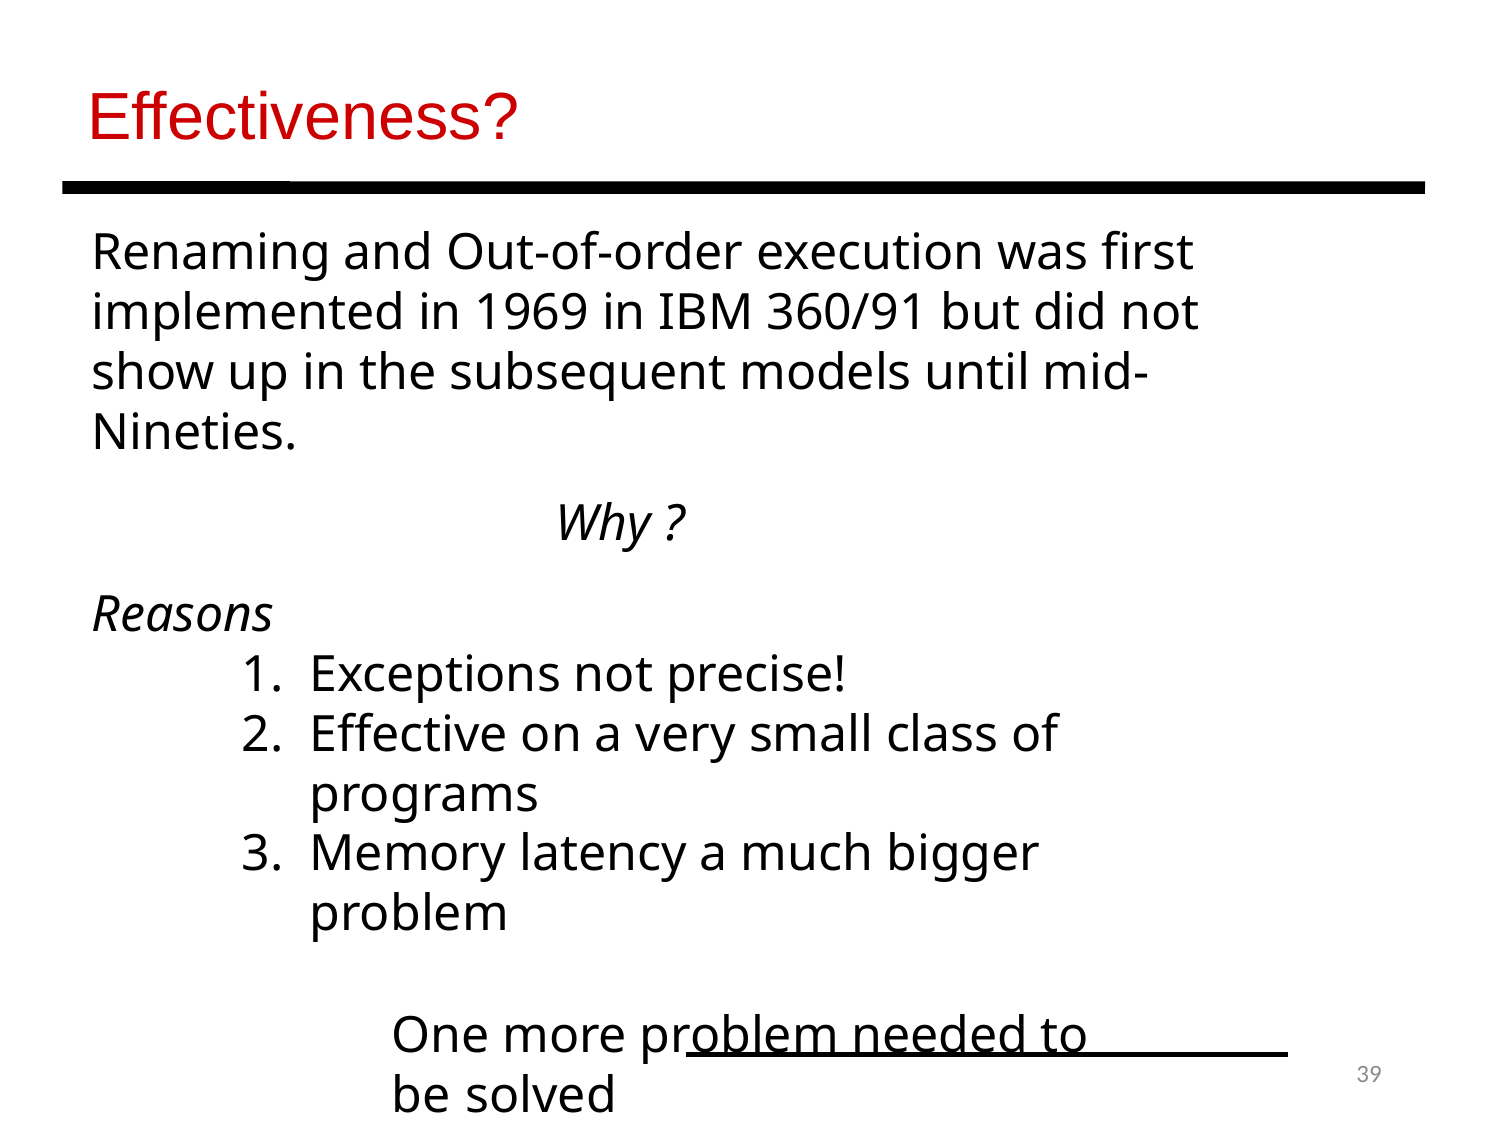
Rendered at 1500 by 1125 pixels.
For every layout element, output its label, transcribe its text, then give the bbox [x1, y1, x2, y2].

text_box Renaming and Out-of-order execution was first implemented in 1969 in IBM 360/91 but did not show up in the subsequent models until mid- Nineties. Why ? Reasons Exceptions not precise! Effective on a very small class of programs Memory latency a much bigger problem One more problem needed to be solved Control transfers [89, 217, 1397, 1125]
text_box Effectiveness? [72, 65, 1389, 160]
